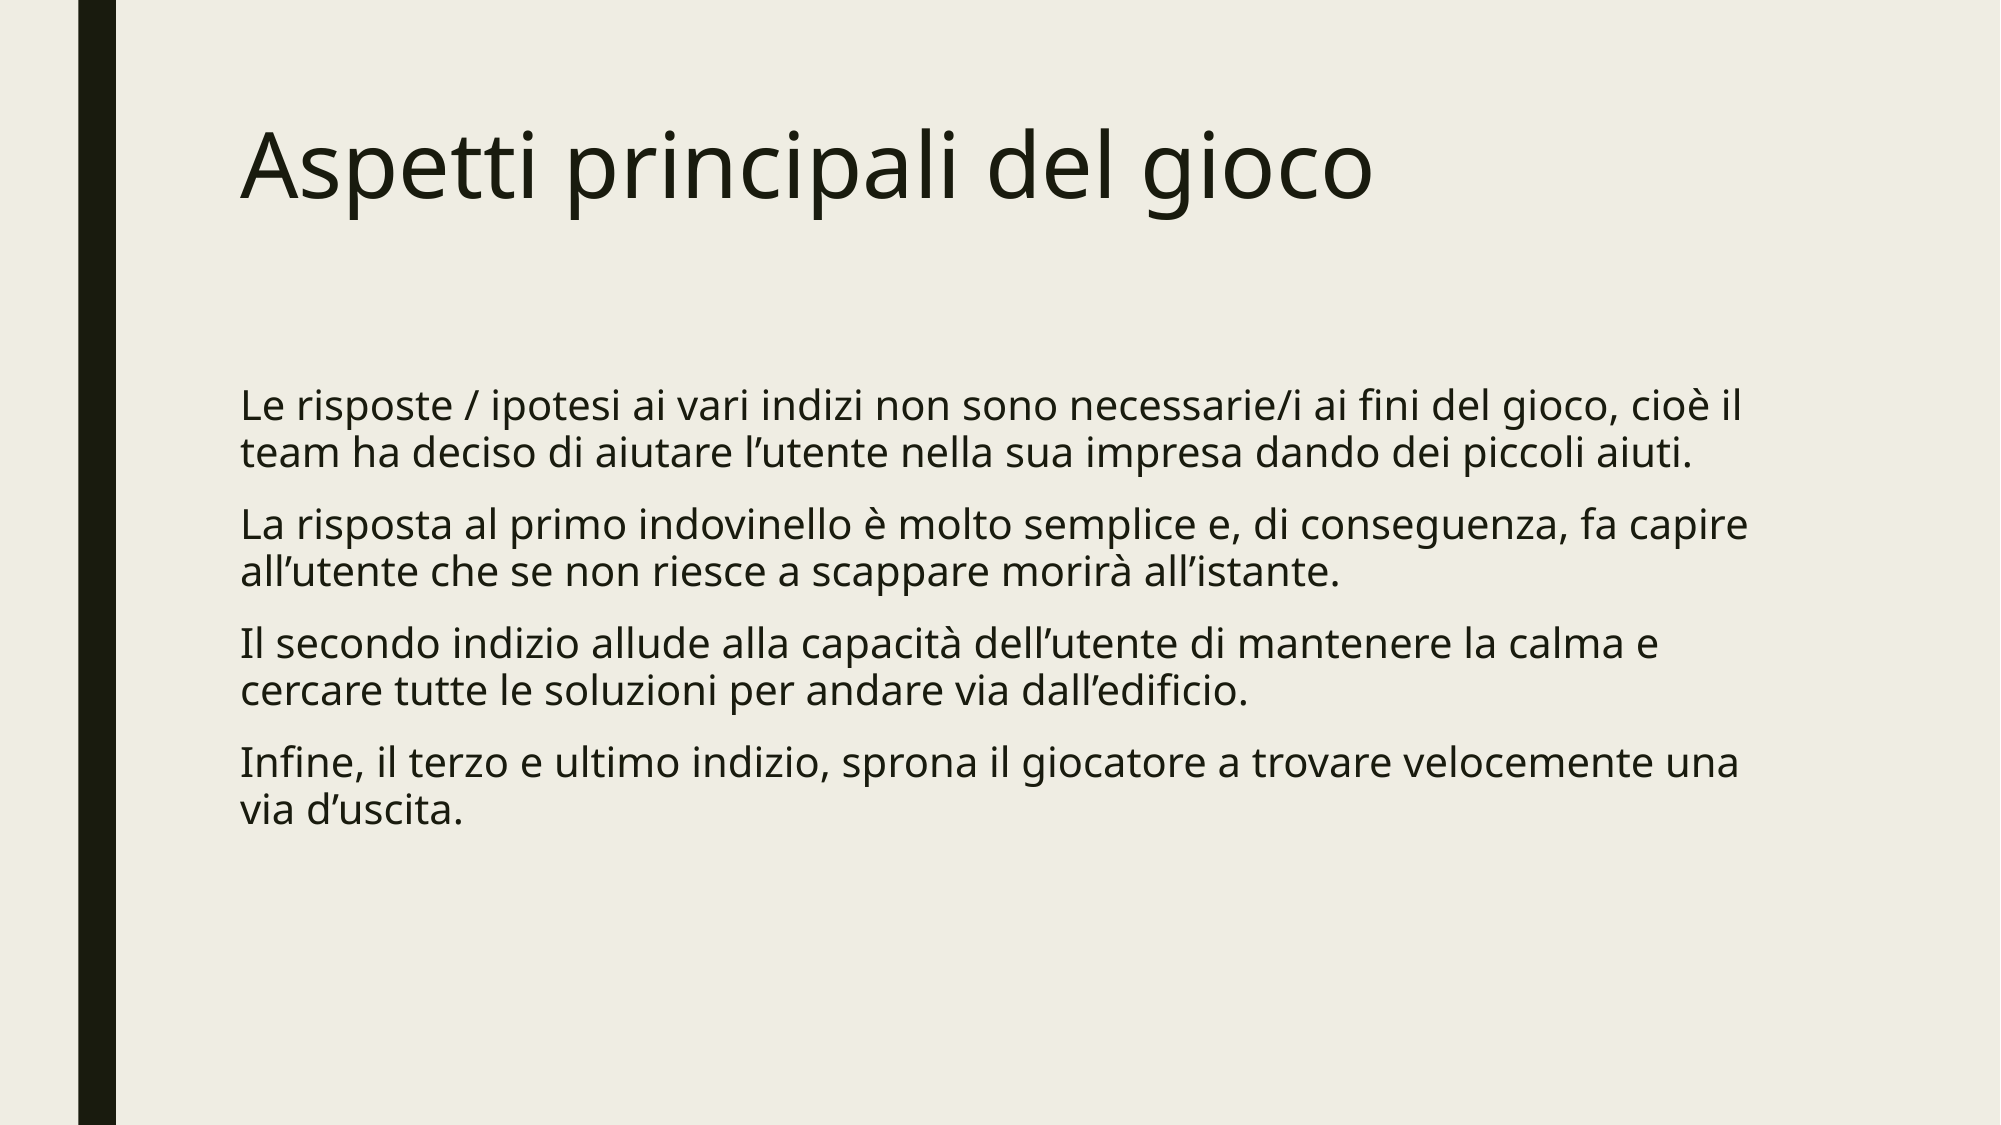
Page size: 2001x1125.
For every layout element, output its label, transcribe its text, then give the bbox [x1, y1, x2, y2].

title Aspetti principali del gioco [225, 112, 1800, 357]
list Le risposte / ipotesi ai vari indizi non sono necessarie/i ai fini del gioco, cioè il team ha deciso di aiutare l’utente nella sua impresa dando dei piccoli aiuti. La risposta al primo indovinello è molto semplice e, di conseguenza, fa capire all’utente che se non riesce a scappare morirà all’istante. Il secondo indizio allude alla capacità dell’utente di mantenere la calma e cercare tutte le soluzioni per andare via dall’edificio. Infine, il terzo e ultimo indizio, sprona il giocatore a trovare velocemente una via d’uscita. [225, 375, 1800, 963]
